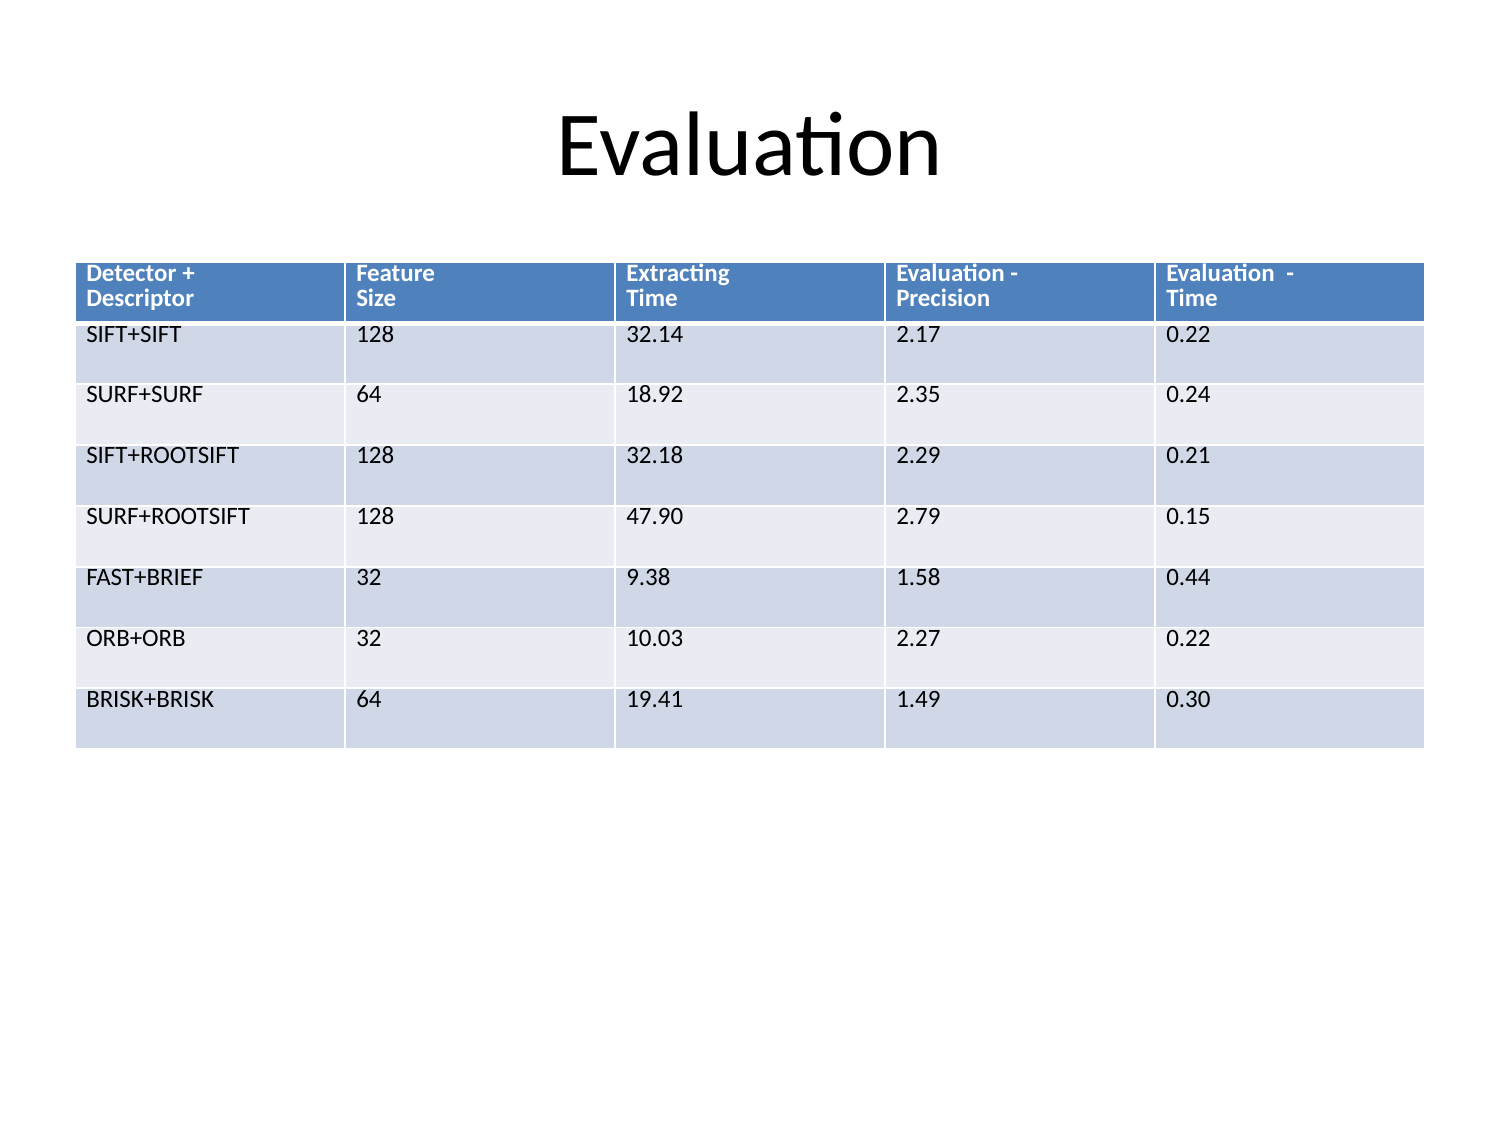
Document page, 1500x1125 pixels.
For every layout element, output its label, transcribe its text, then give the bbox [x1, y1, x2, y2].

table_cell 47.90 [616, 507, 884, 566]
table_cell 64 [346, 689, 614, 748]
table_header Extracting Time [616, 263, 884, 321]
table_cell BRISK+BRISK [76, 689, 344, 748]
table_header Evaluation - Time [1156, 263, 1424, 321]
table_cell 18.92 [616, 385, 884, 444]
table_cell SURF+SURF [76, 385, 344, 444]
table_cell 1.58 [886, 568, 1154, 627]
table_cell 10.03 [616, 628, 884, 687]
table_cell 0.22 [1156, 628, 1424, 687]
table_cell 9.38 [616, 568, 884, 627]
table_cell 2.17 [886, 326, 1154, 383]
table_cell FAST+BRIEF [76, 568, 344, 627]
table_cell 128 [346, 507, 614, 566]
table_cell SURF+ROOTSIFT [76, 507, 344, 566]
table_header Feature Size [346, 263, 614, 321]
table_cell 128 [346, 446, 614, 505]
table_cell 32.18 [616, 446, 884, 505]
table_cell 0.44 [1156, 568, 1424, 627]
table_cell SIFT+SIFT [76, 326, 344, 383]
title Evaluation [75, 45, 1425, 233]
table_header Evaluation - Precision [886, 263, 1154, 321]
table_cell SIFT+ROOTSIFT [76, 446, 344, 505]
table_cell 128 [346, 326, 614, 383]
table_cell 1.49 [886, 689, 1154, 748]
table_cell 2.27 [886, 628, 1154, 687]
table_cell 19.41 [616, 689, 884, 748]
table_cell 0.15 [1156, 507, 1424, 566]
table_cell 0.30 [1156, 689, 1424, 748]
table_cell 32 [346, 628, 614, 687]
table_cell 2.35 [886, 385, 1154, 444]
table_header Detector + Descriptor [76, 263, 344, 321]
table_cell 0.21 [1156, 446, 1424, 505]
table_cell 32.14 [616, 326, 884, 383]
table_cell 0.22 [1156, 326, 1424, 383]
table_cell 0.24 [1156, 385, 1424, 444]
table_cell 64 [346, 385, 614, 444]
table_cell 32 [346, 568, 614, 627]
table_cell ORB+ORB [76, 628, 344, 687]
table_cell 2.79 [886, 507, 1154, 566]
table_cell 2.29 [886, 446, 1154, 505]
